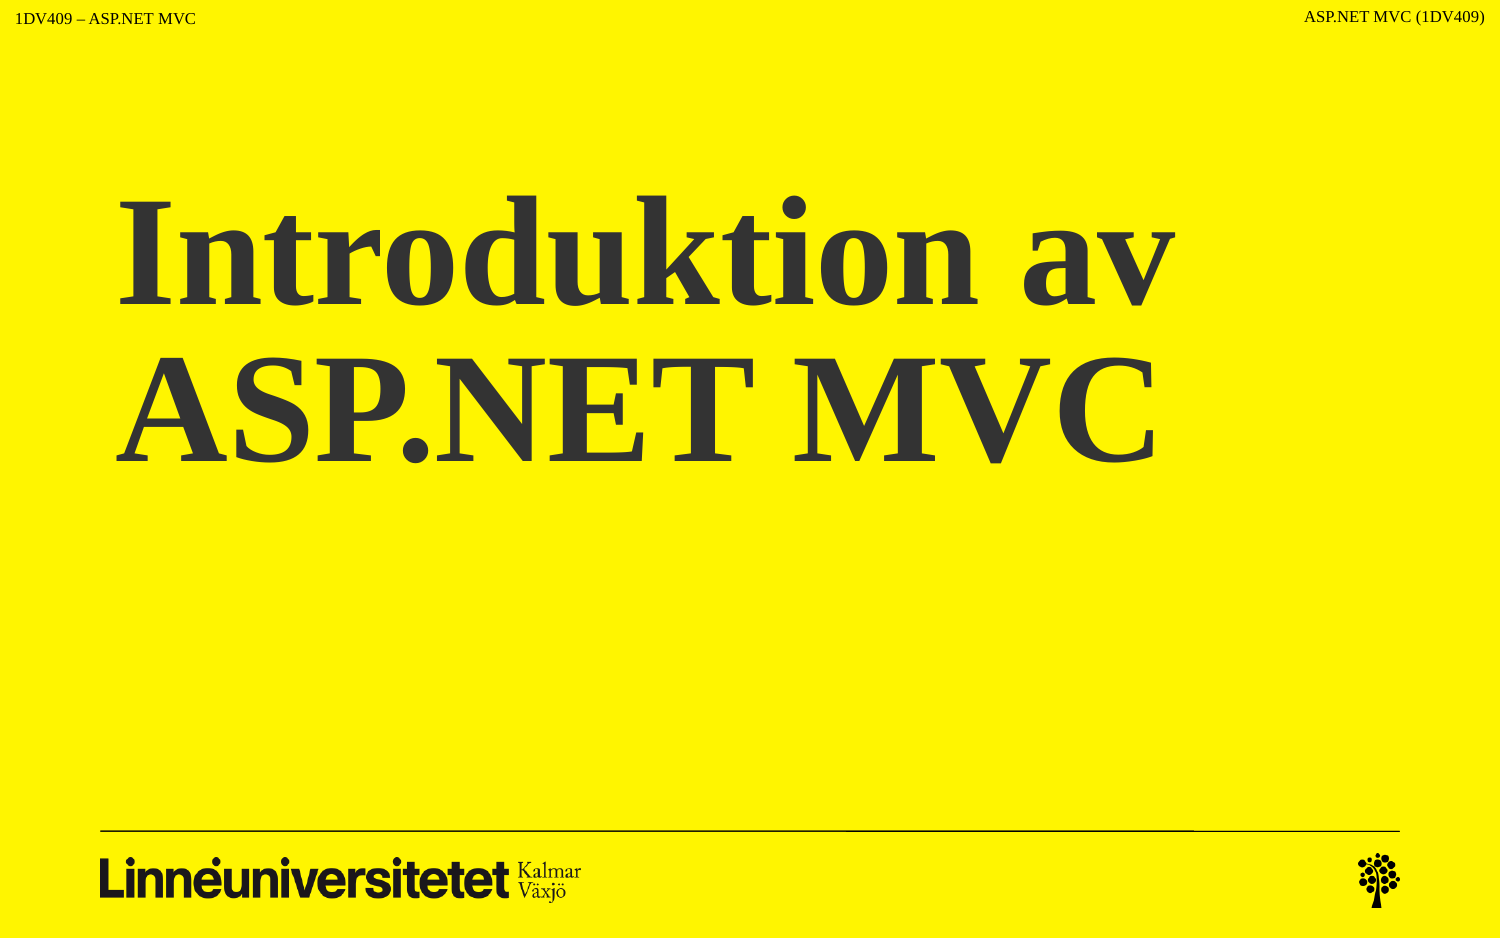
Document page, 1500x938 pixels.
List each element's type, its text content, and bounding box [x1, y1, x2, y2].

picture [100, 857, 581, 903]
picture [1358, 853, 1400, 908]
title Introduktion av ASP.NET MVC [100, 171, 1400, 504]
